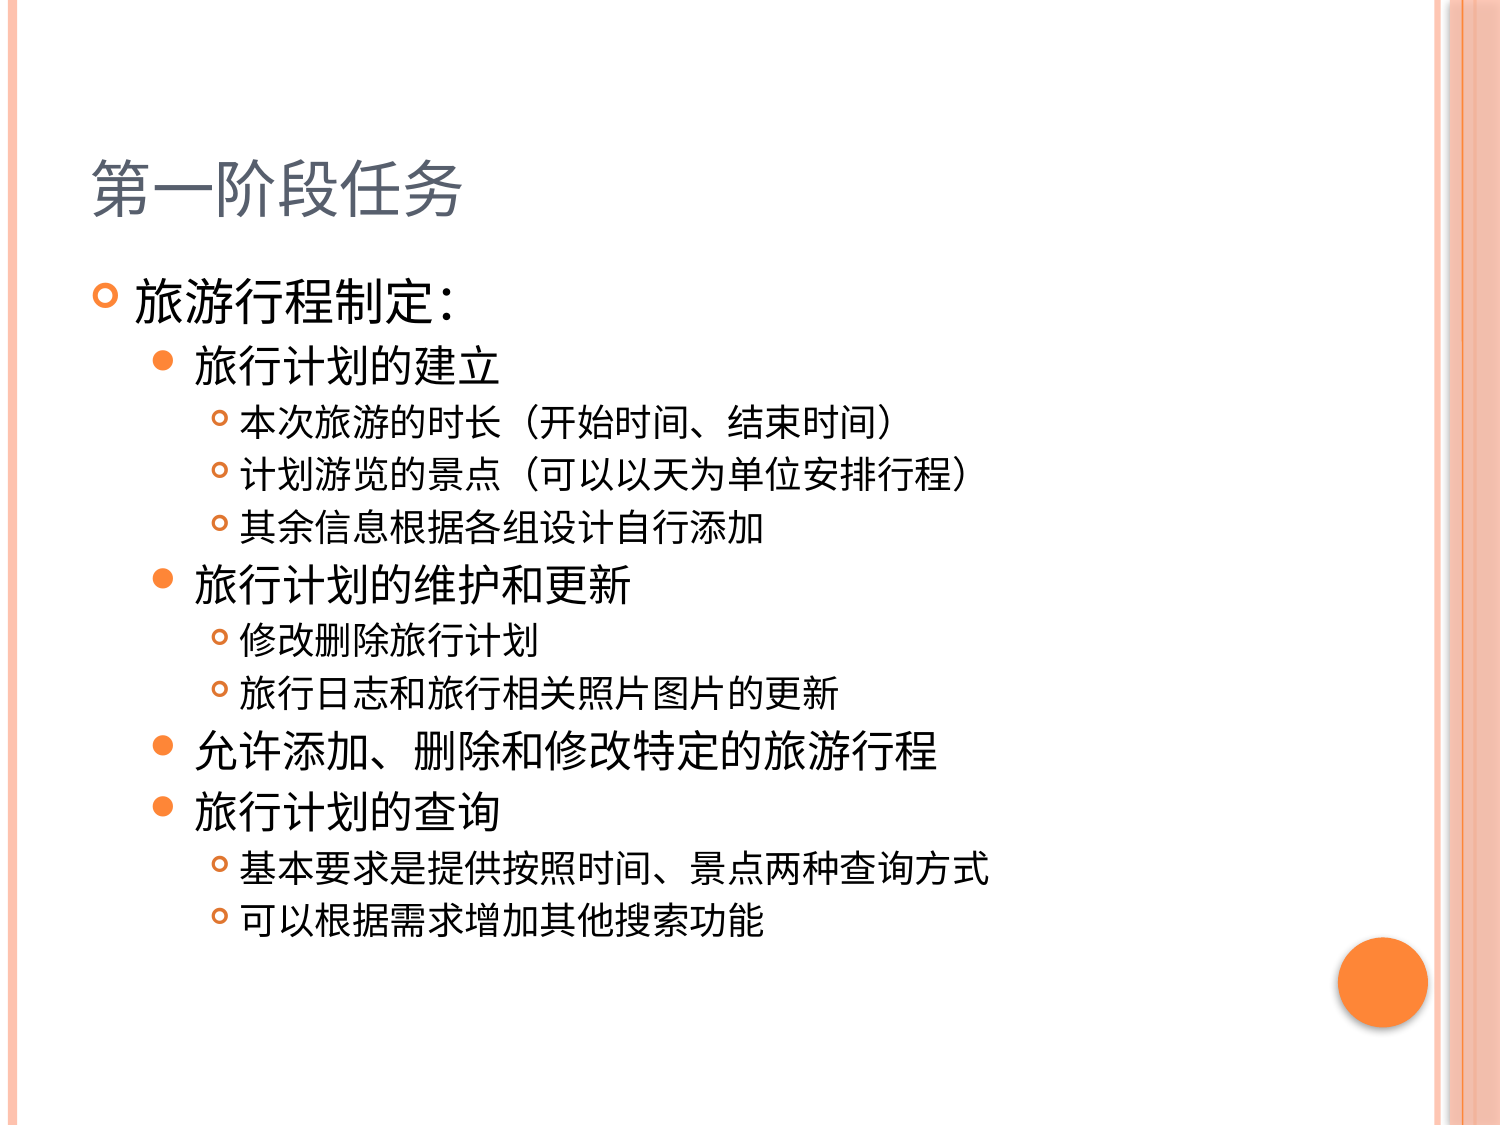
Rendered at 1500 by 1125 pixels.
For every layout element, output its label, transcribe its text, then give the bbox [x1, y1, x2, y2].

title 第一阶段任务 [75, 45, 1300, 233]
list 旅游行程制定： 旅行计划的建立 本次旅游的时长（开始时间、结束时间） 计划游览的景点（可以以天为单位安排行程） 其余信息根据各组设计自行添加 旅行计划的维护和更新 修改删除旅行计划 旅行日志和旅行相关照片图片的更新 允许添加、删除和修改特定的旅游行程 旅行计划的查询 基本要求是提供按照时间、景点两种查询方式 可以根据需求增加其他搜索功能 [75, 262, 1300, 1062]
